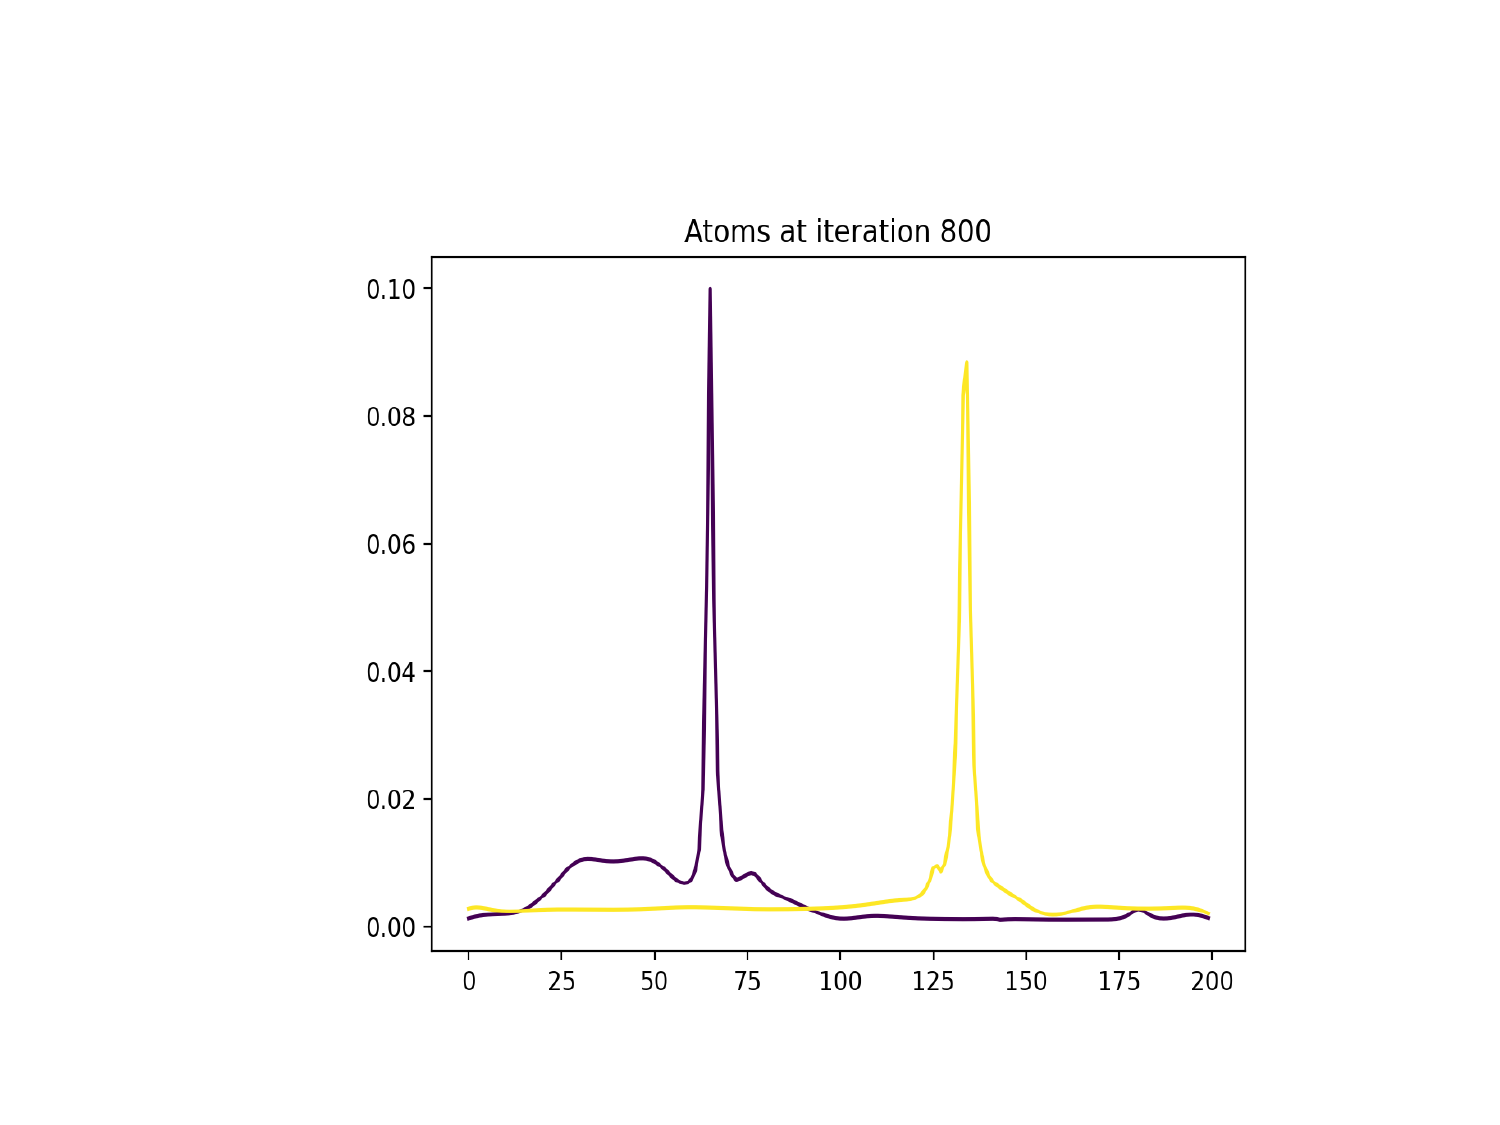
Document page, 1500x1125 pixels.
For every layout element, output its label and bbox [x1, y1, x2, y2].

picture [299, 149, 1351, 1051]
